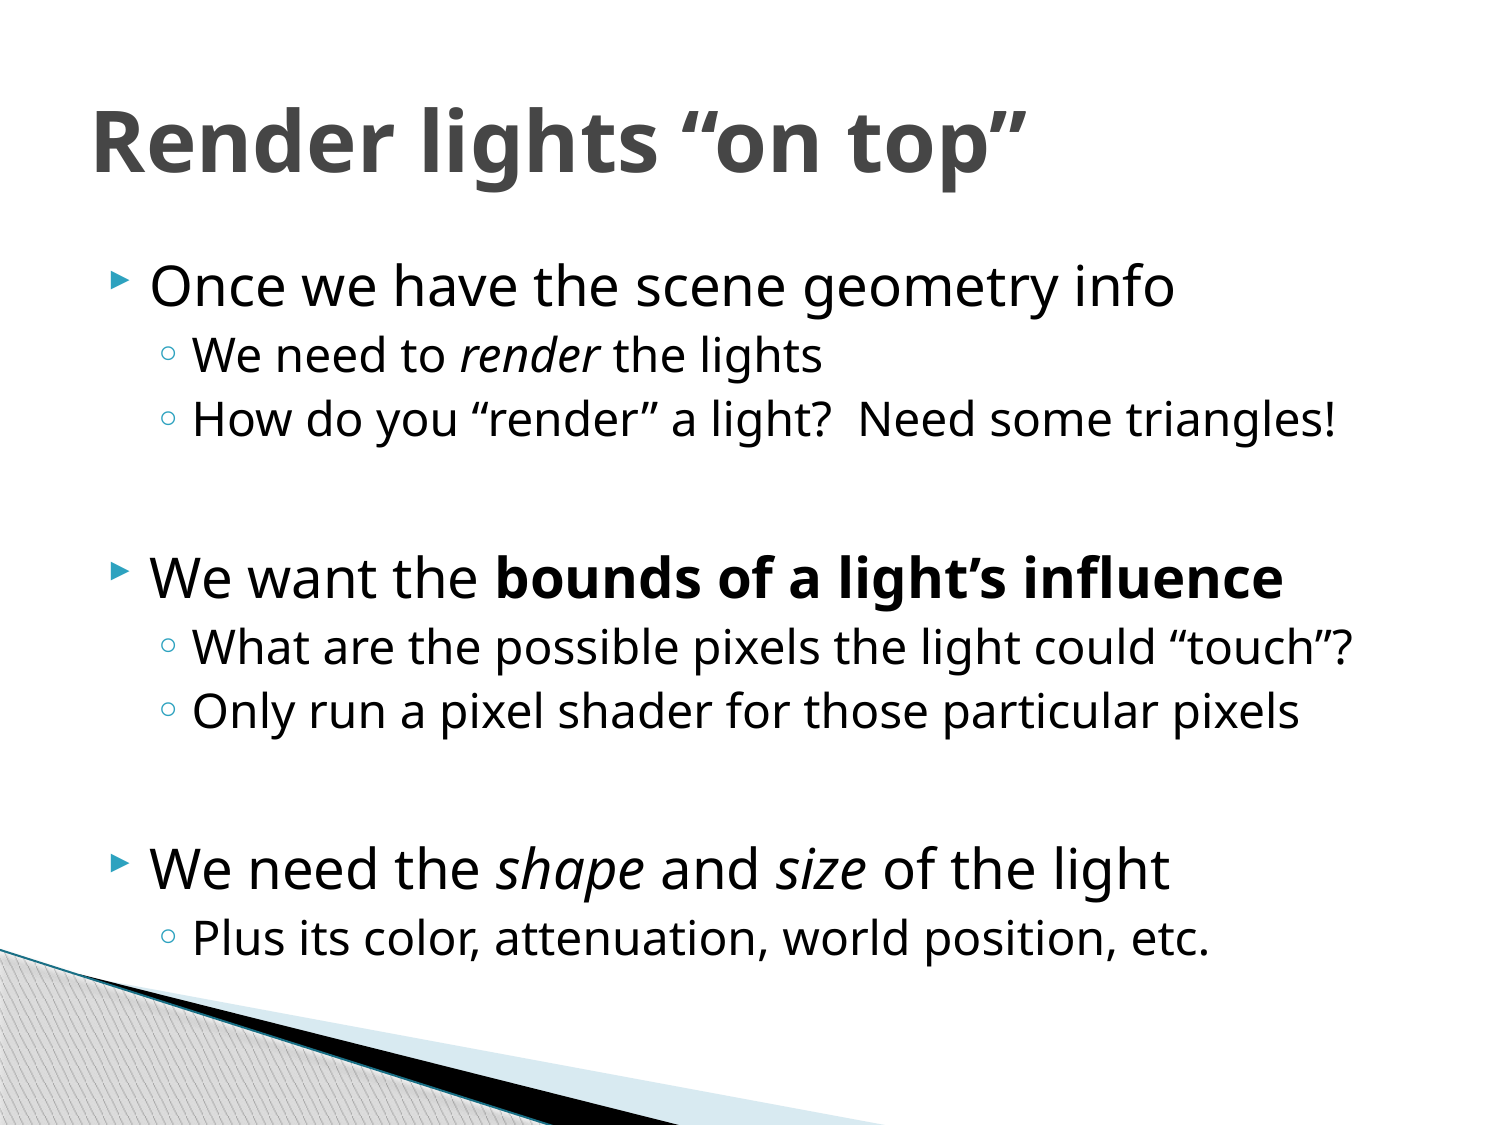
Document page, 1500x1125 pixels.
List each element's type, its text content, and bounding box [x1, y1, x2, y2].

title Render lights “on top” [75, 45, 1425, 233]
list Once we have the scene geometry info We need to render the lights How do you “render” a light? Need some triangles! We want the bounds of a light’s influence What are the possible pixels the light could “touch”? Only run a pixel shader for those particular pixels We need the shape and size of the light Plus its color, attenuation, world position, etc. [75, 243, 1425, 986]
